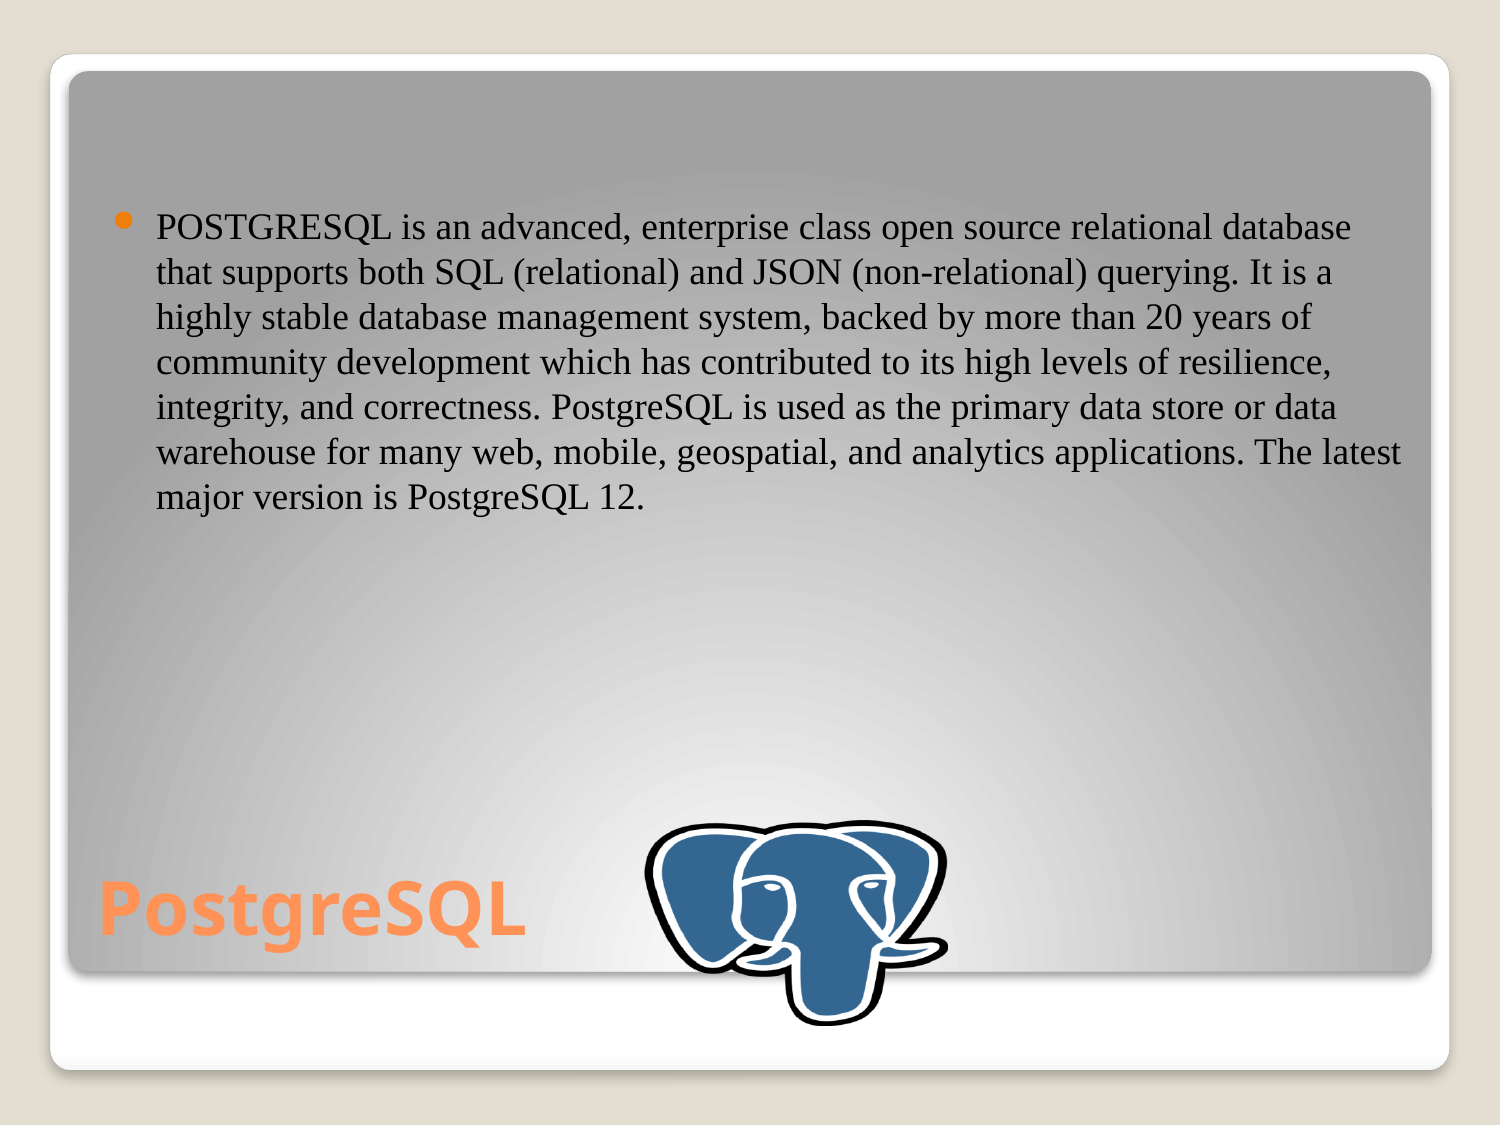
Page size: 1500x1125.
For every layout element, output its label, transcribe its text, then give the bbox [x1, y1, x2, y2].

picture [644, 820, 948, 1026]
title PostgreSQL [82, 785, 1425, 958]
list POSTGRESQL is an advanced, enterprise class open source relational database that supports both SQL (relational) and JSON (non-relational) querying. It is a highly stable database management system, backed by more than 20 years of community development which has contributed to its high levels of resilience, integrity, and correctness. PostgreSQL is used as the primary data store or data warehouse for many web, mobile, geospatial, and analytics applications. The latest major version is PostgreSQL 12. [82, 86, 1425, 774]
